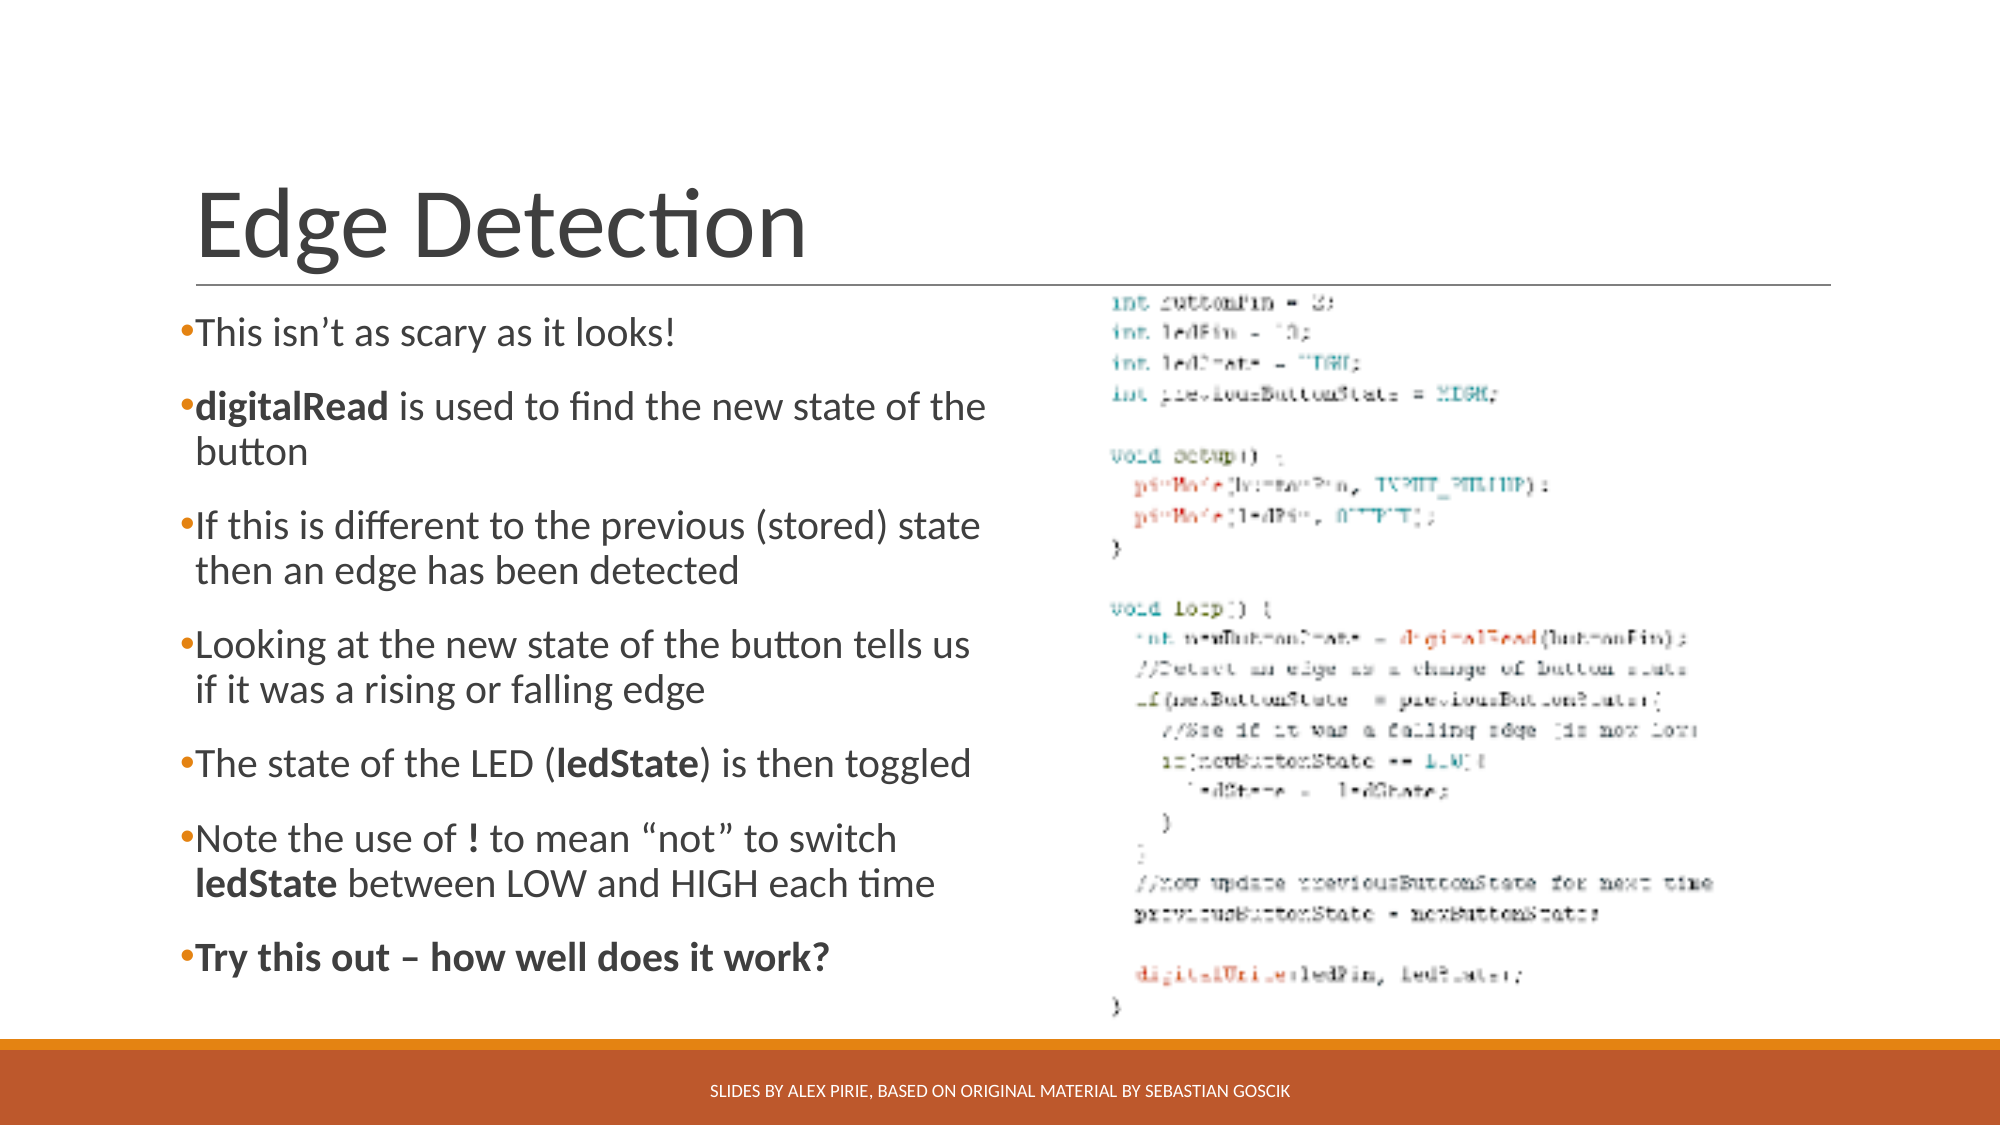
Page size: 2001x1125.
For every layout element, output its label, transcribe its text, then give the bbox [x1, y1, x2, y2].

title Edge Detection [180, 47, 1830, 285]
list This isn’t as scary as it looks! digitalRead is used to find the new state of the button If this is different to the previous (stored) state then an edge has been detected Looking at the new state of the button tells us if it was a rising or falling edge The state of the LED (ledState) is then toggled Note the use of ! to mean “not” to switch ledState between LOW and HIGH each time Try this out – how well does it work? [180, 302, 990, 997]
footer SLIDES BY ALEX PIRIE, BASED ON ORIGINAL MATERIAL BY SEBASTIAN GOSCIK [604, 1059, 1396, 1120]
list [1101, 289, 1724, 1037]
